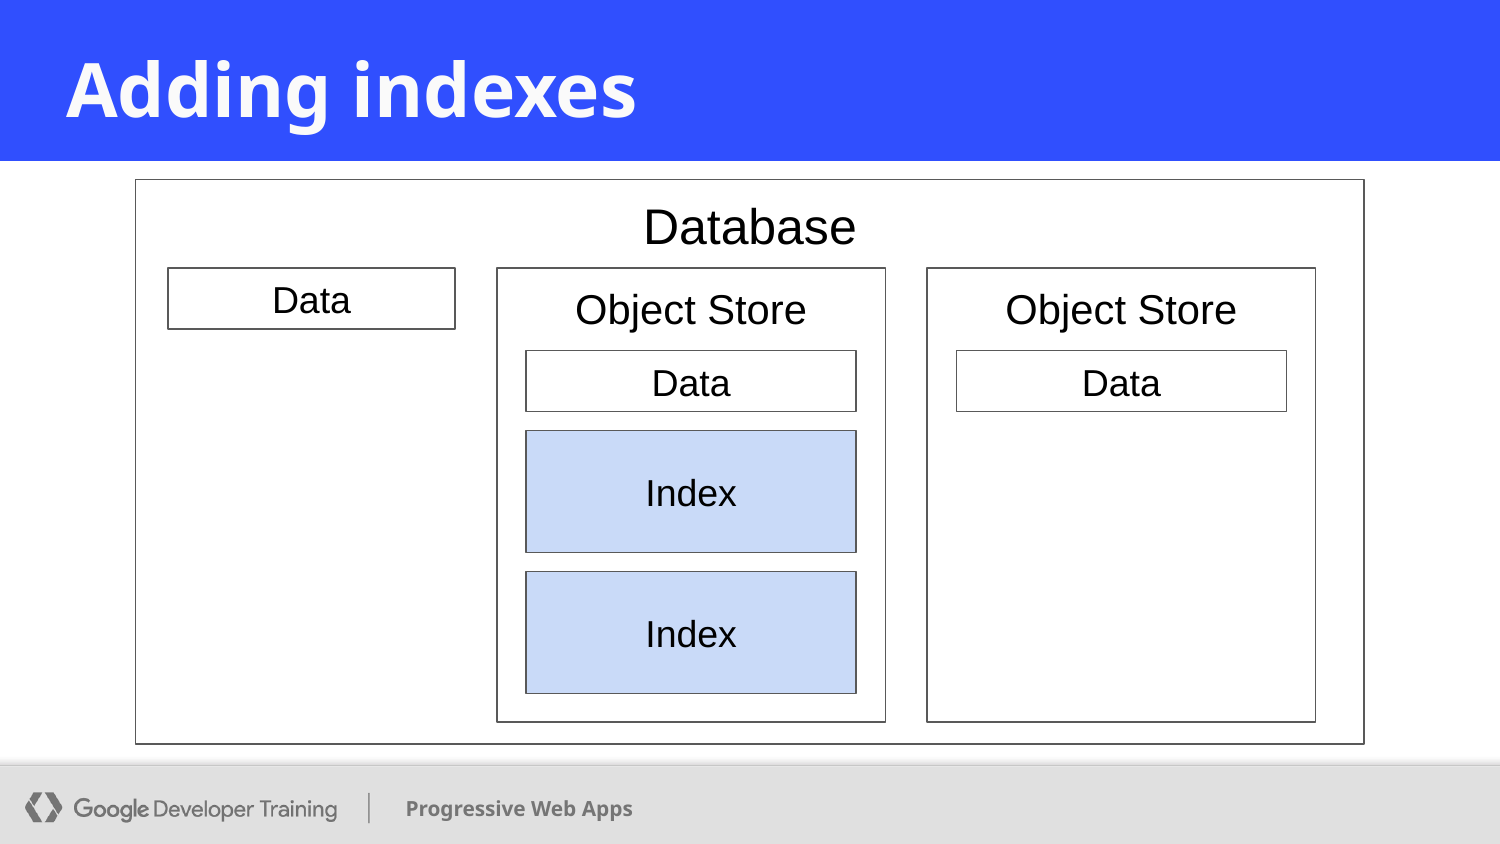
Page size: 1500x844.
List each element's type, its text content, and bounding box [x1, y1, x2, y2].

text_box Object Store [496, 267, 886, 722]
picture [0, 161, 1500, 844]
text_box Data [956, 350, 1287, 412]
text_box Database [135, 179, 1365, 745]
text_box Data [290, 122, 324, 134]
text_box Data [526, 350, 857, 412]
text_box Index [526, 430, 857, 553]
text_box Object Store [927, 267, 1316, 722]
text_box Data [168, 267, 456, 330]
title Adding indexes [51, 27, 1449, 122]
text_box Index [526, 571, 857, 694]
